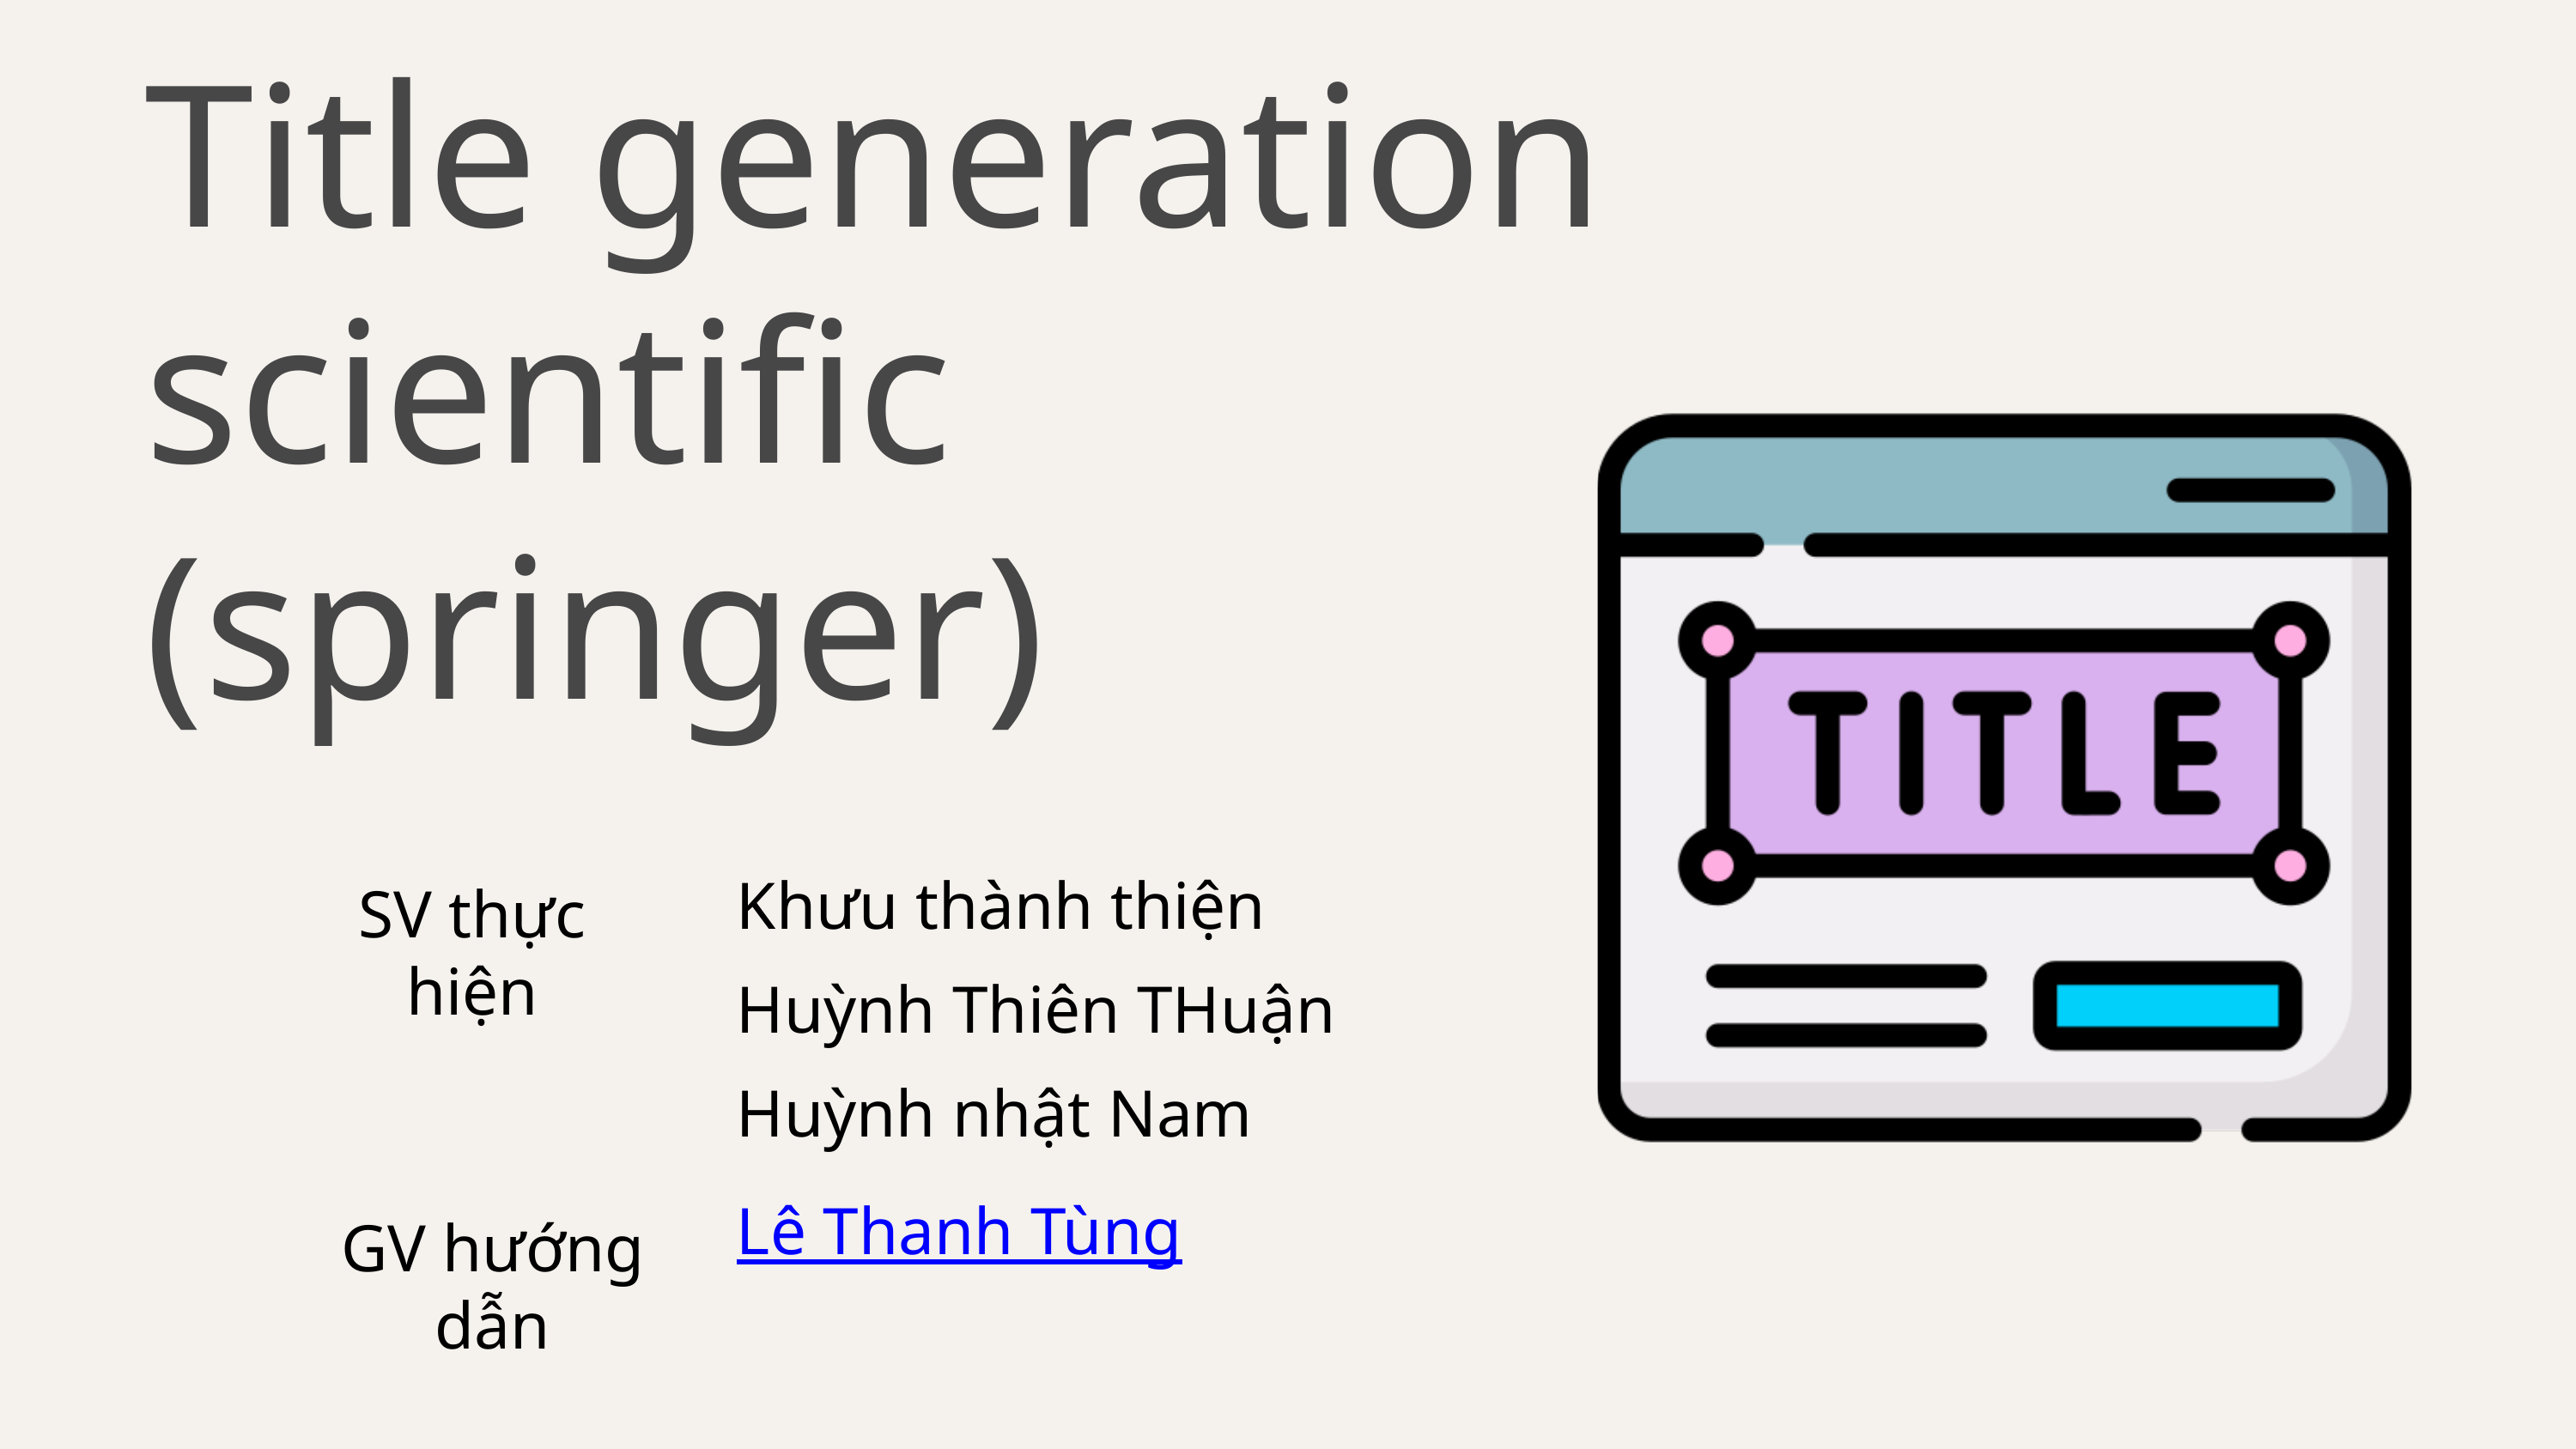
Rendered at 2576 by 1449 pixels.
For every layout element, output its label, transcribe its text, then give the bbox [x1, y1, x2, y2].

text_box Huỳnh Thiên THuận [736, 969, 1476, 1046]
text_box Khưu thành thiện [736, 864, 1429, 943]
text_box Huỳnh nhật Nam [736, 1073, 1343, 1150]
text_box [290, 1209, 1305, 1286]
text_box SV thực hiện [290, 874, 654, 1028]
text_box [1597, 371, 2412, 1185]
text_box Title generation scientific (springer) [144, 30, 2241, 739]
